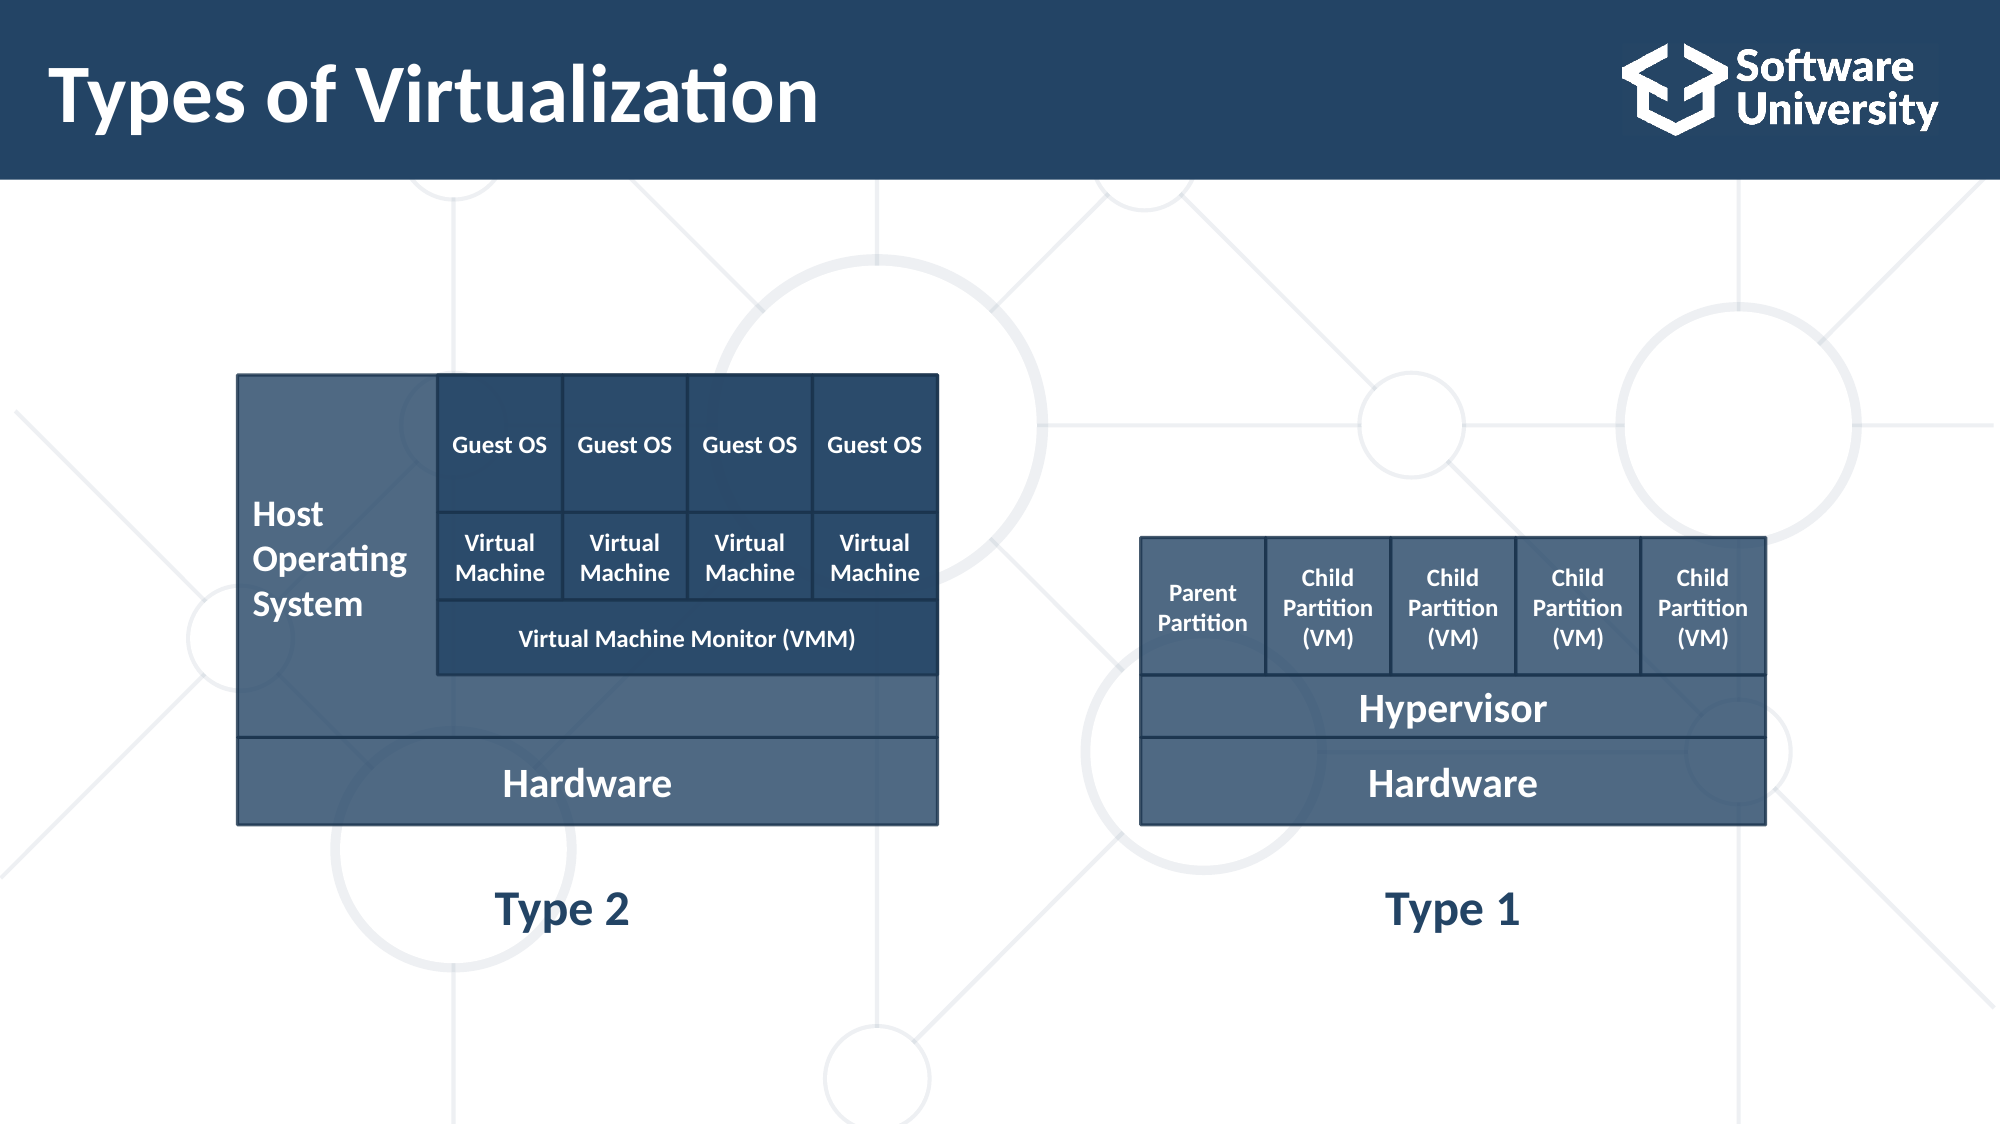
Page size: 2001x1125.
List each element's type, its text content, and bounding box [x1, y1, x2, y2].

text_box Guest OS [685, 373, 810, 510]
picture [1622, 43, 1939, 136]
text_box Virtual Machine [810, 510, 940, 598]
text_box Virtual Machine [685, 510, 810, 598]
text_box Hypervisor [1139, 677, 1768, 739]
text_box Host Operating System [235, 373, 940, 739]
text_box Hardware [235, 739, 940, 827]
text_box Child Partition (VM) [1639, 535, 1768, 677]
text_box Type 1 [1361, 852, 1545, 954]
text_box Virtual Machine [435, 510, 565, 602]
text_box Guest OS [565, 373, 685, 510]
text_box Virtual Machine [565, 510, 685, 598]
text_box Virtual Machine Monitor (VMM) [435, 598, 940, 677]
text_box Parent Partition [1139, 535, 1264, 677]
title Types of Virtualization [31, 16, 1591, 162]
text_box Child Partition (VM) [1514, 535, 1639, 677]
text_box Guest OS [435, 373, 565, 510]
text_box Type 2 [470, 852, 654, 954]
text_box Guest OS [810, 373, 940, 510]
text_box Child Partition (VM) [1389, 535, 1514, 677]
text_box Child Partition (VM) [1264, 535, 1389, 677]
text_box Hardware [1139, 739, 1768, 827]
